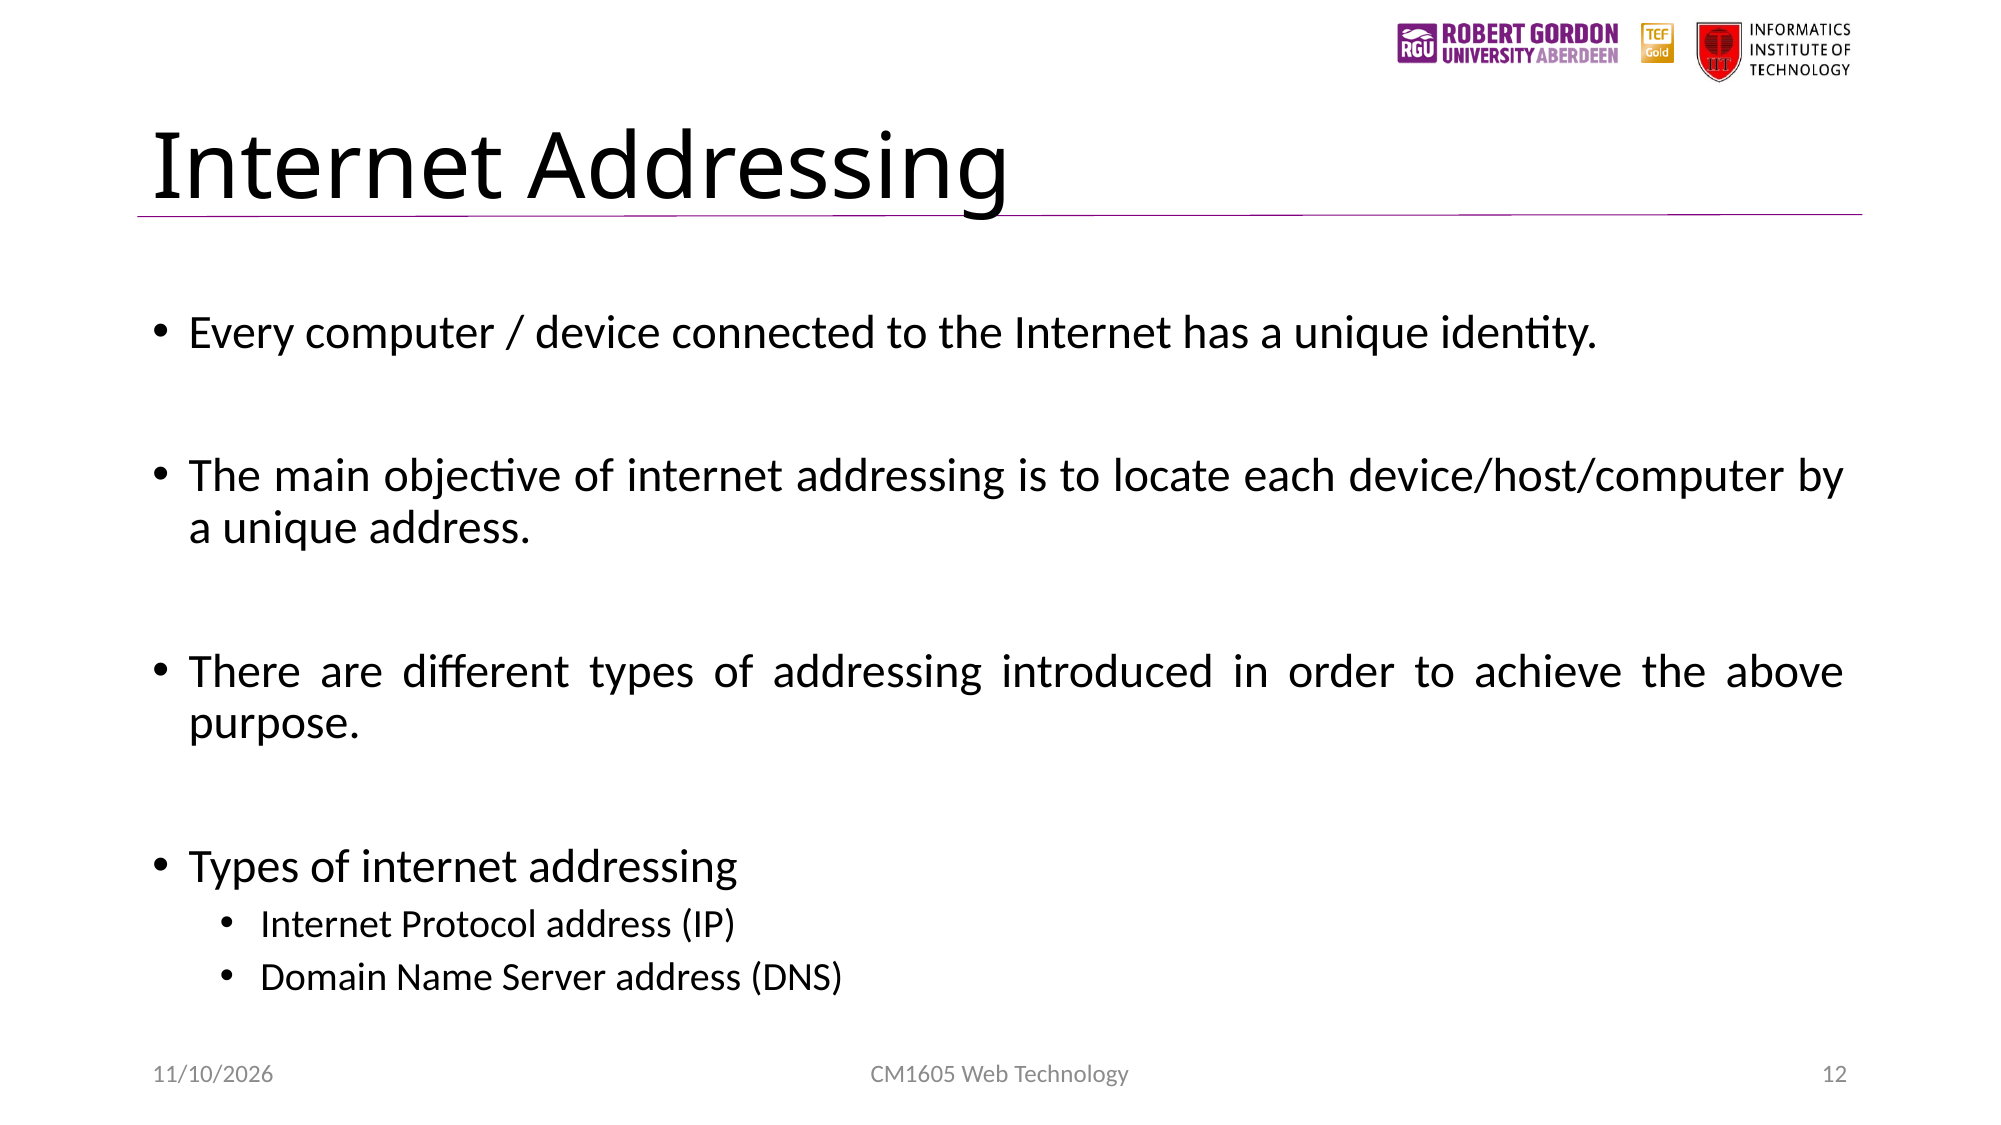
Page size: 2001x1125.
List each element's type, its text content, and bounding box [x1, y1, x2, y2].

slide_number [137, 1042, 588, 1103]
slide_number 12 [1412, 1042, 1863, 1103]
footer CM1605 Web Technology [662, 1042, 1338, 1103]
title Internet Addressing [137, 59, 1863, 278]
list Every computer / device connected to the Internet has a unique identity. The main objective of internet addressing is to locate each device/host/computer by a unique address. There are different types of addressing introduced in order to achieve the above purpose. Types of internet addressing Internet Protocol address (IP) Domain Name Server address (DNS) [137, 299, 1863, 1014]
picture [1388, 5, 1863, 59]
